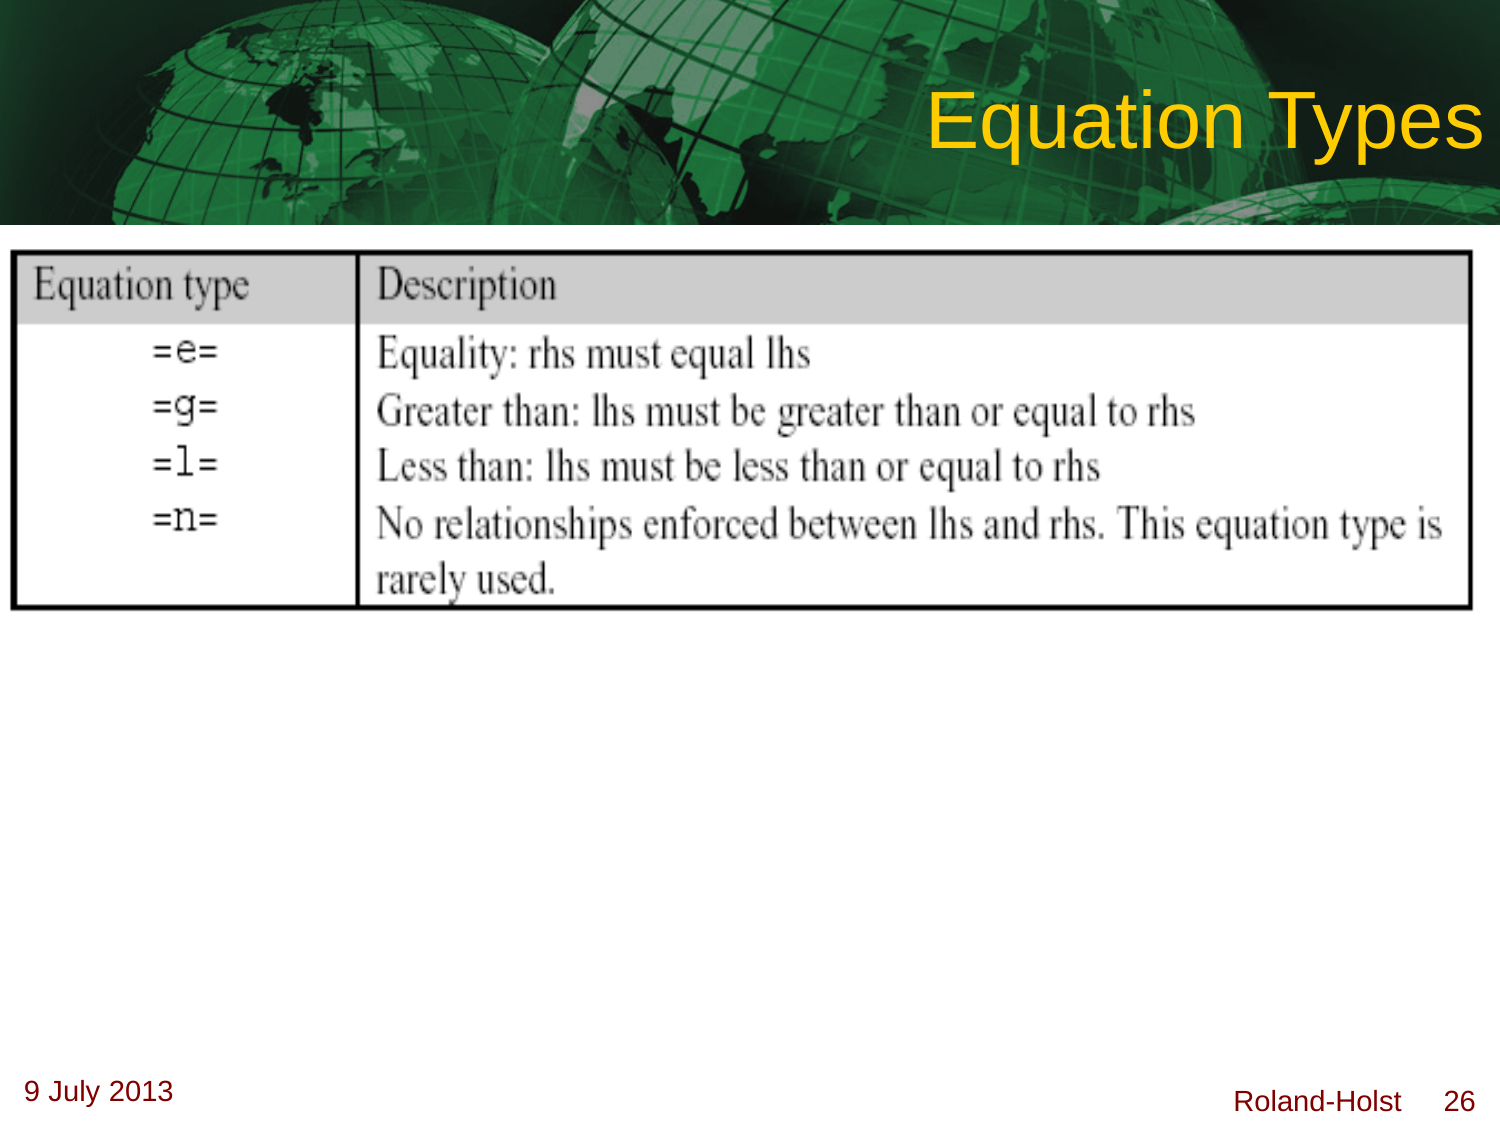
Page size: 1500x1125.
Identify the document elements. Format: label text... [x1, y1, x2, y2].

title Equation Types [382, 22, 1500, 211]
picture [0, 0, 1500, 225]
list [0, 237, 1500, 626]
